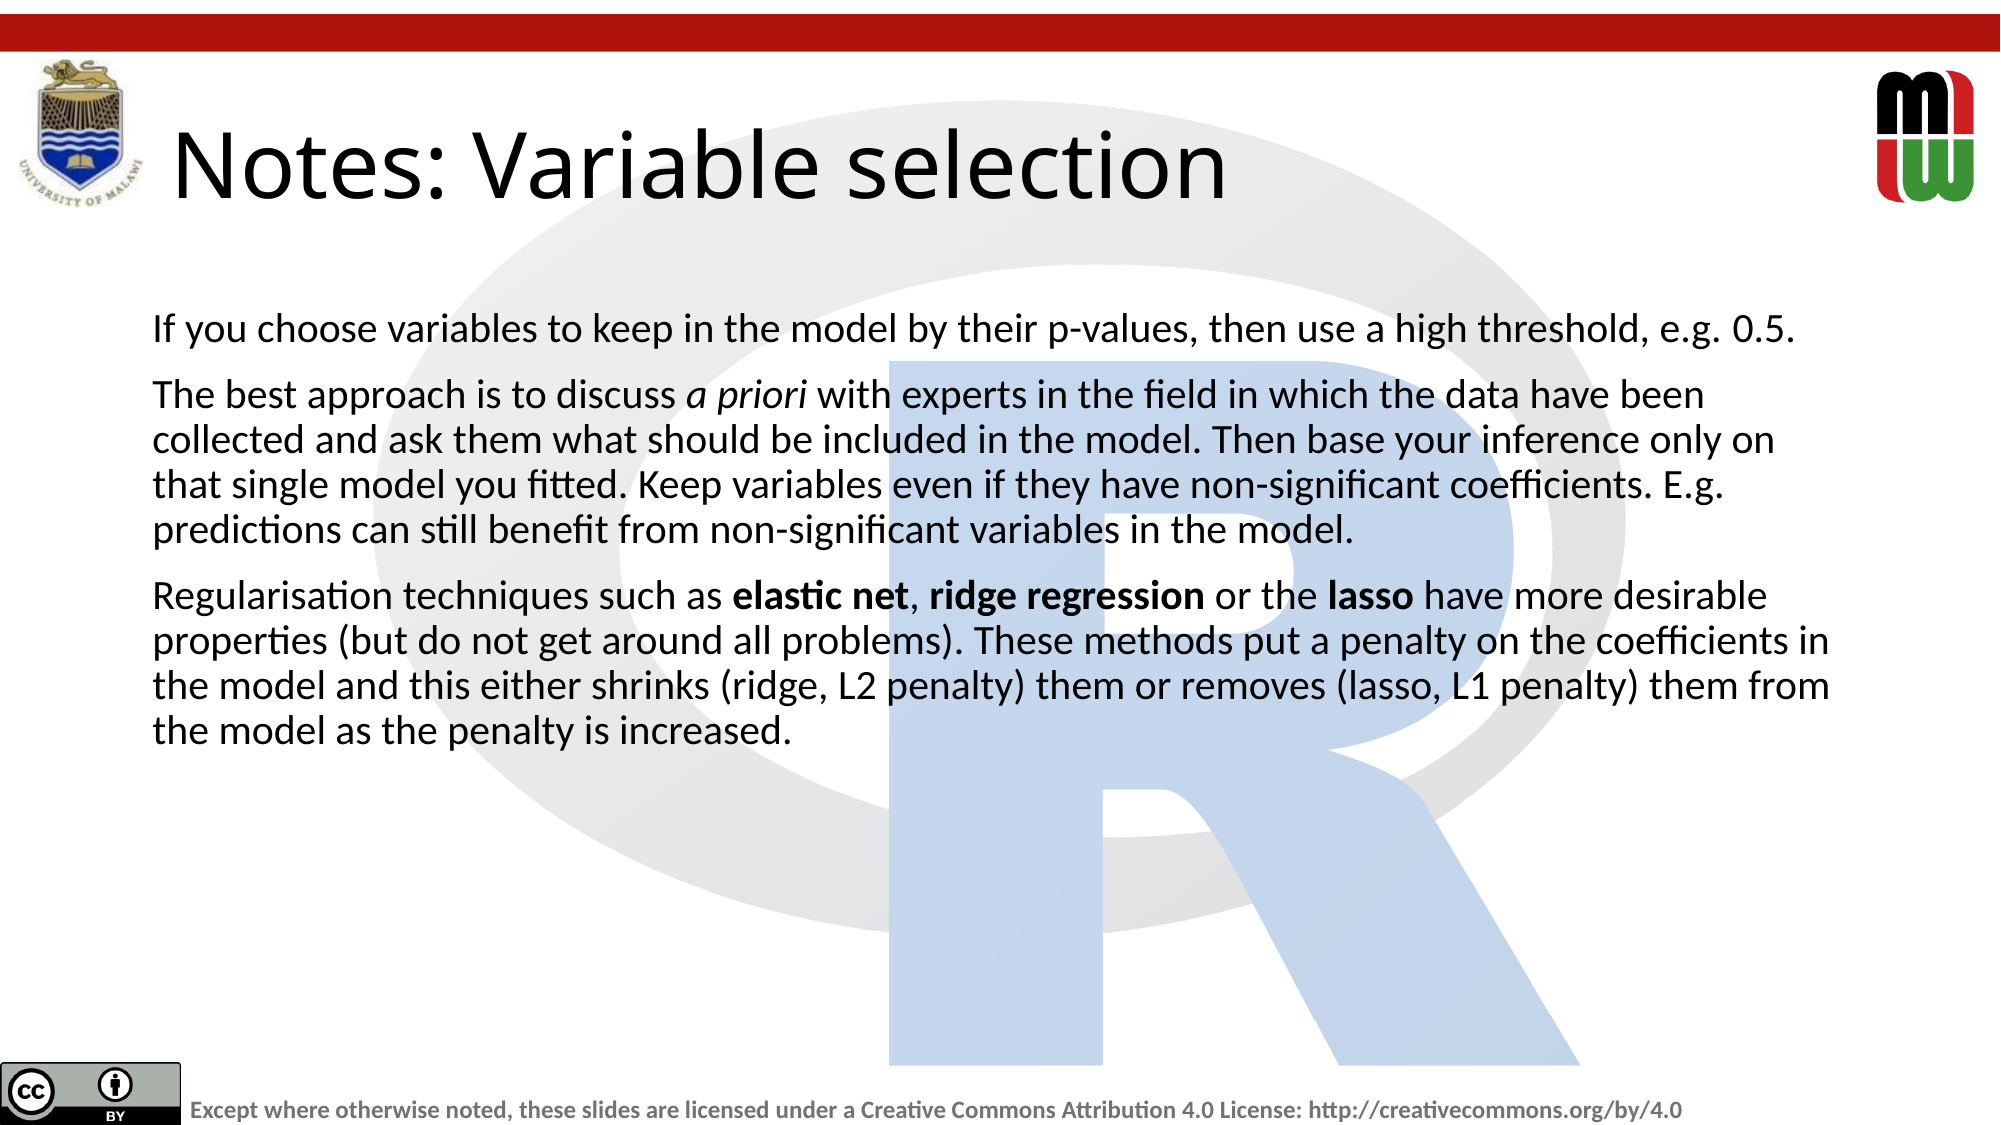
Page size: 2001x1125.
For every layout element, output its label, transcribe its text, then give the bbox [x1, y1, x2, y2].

picture [19, 59, 143, 207]
list If you choose variables to keep in the model by their p-values, then use a high threshold, e.g. 0.5. The best approach is to discuss a priori with experts in the field in which the data have been collected and ask them what should be included in the model. Then base your inference only on that single model you fitted. Keep variables even if they have non-significant coefficients. E.g. predictions can still benefit from non-significant variables in the model. Regularisation techniques such as elastic net, ridge regression or the lasso have more desirable properties (but do not get around all problems). These methods put a penalty on the coefficients in the model and this either shrinks (ridge, L2 penalty) them or removes (lasso, L1 penalty) them from the model as the penalty is increased. [137, 299, 1863, 1066]
title Notes: Variable selection [155, 59, 1851, 278]
picture [0, 1062, 181, 1125]
